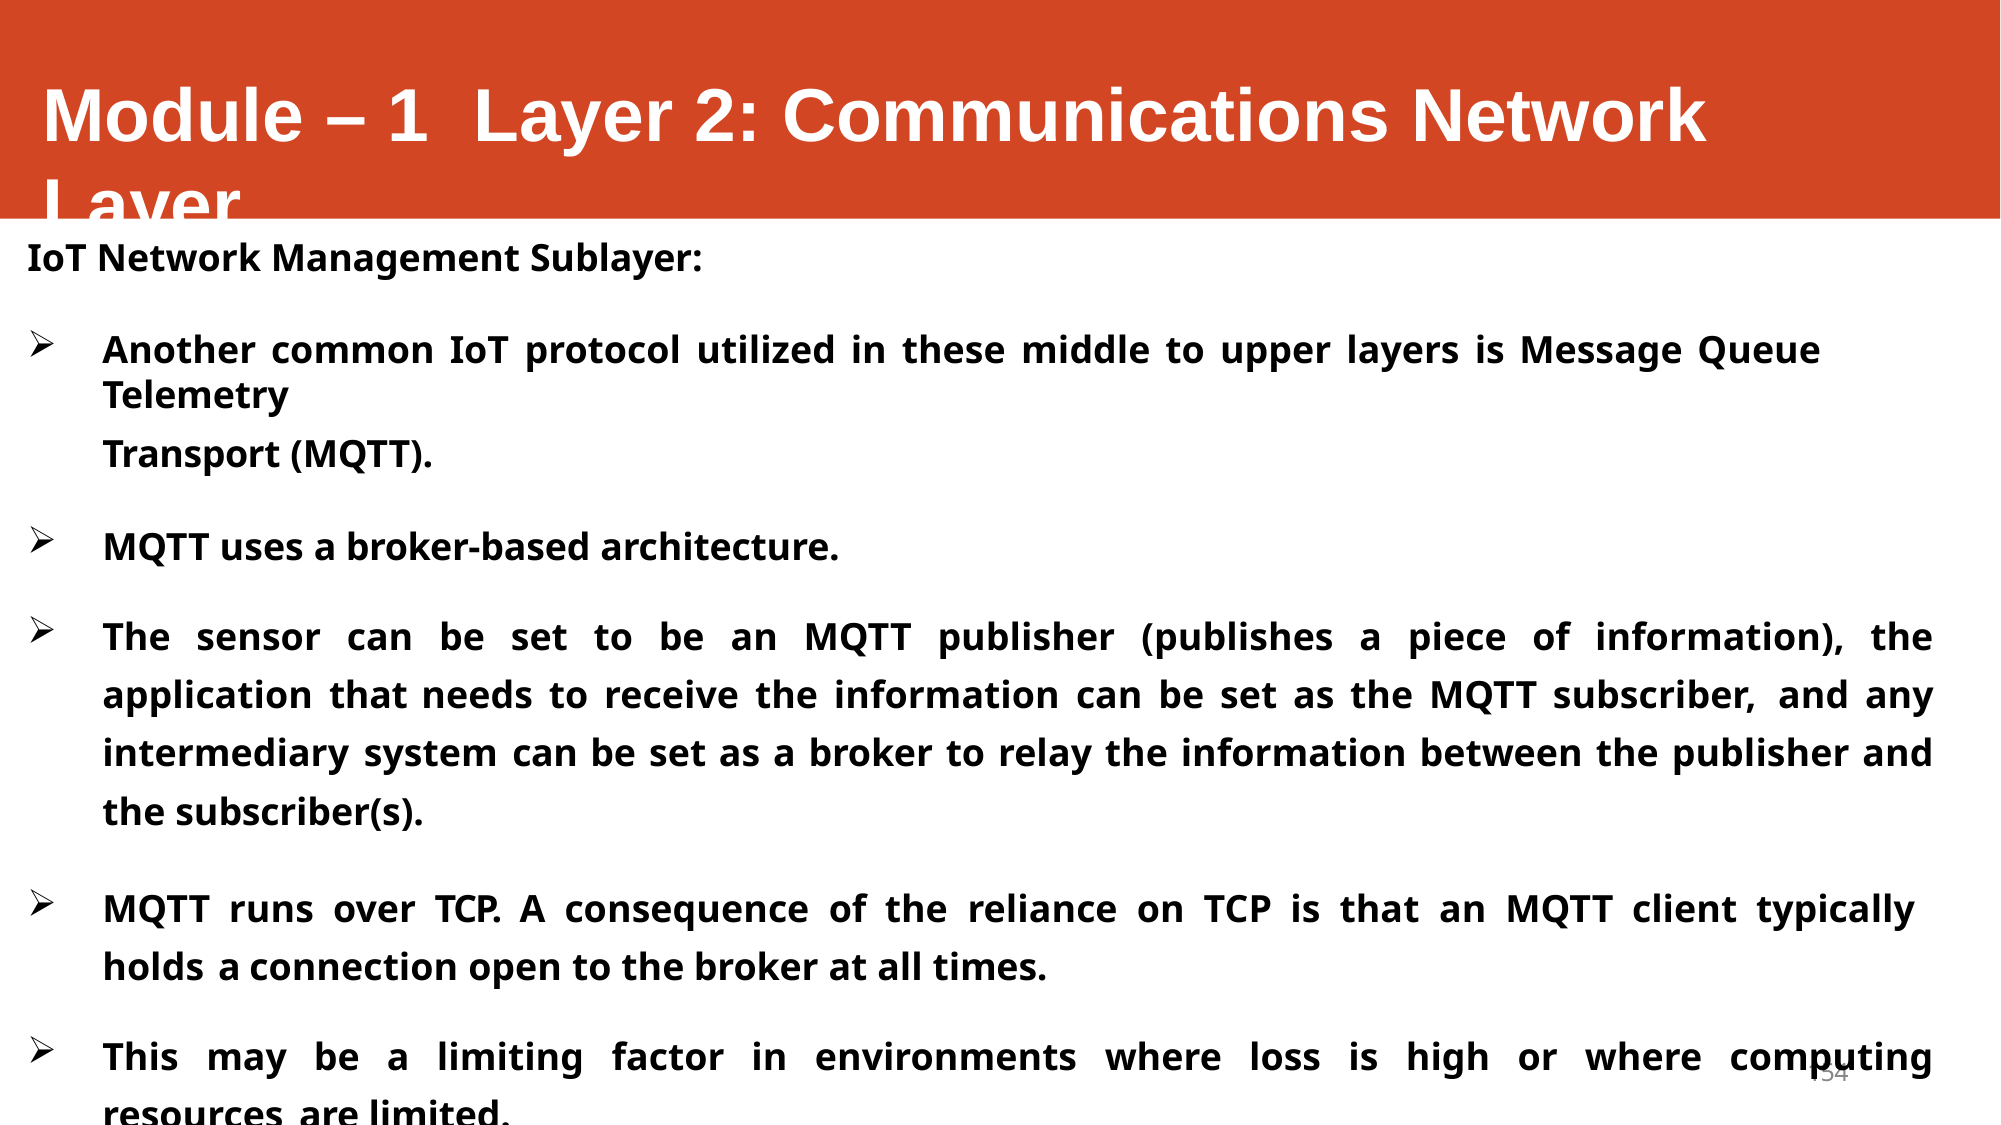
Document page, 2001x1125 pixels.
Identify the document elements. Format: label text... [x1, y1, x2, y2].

text_box IoT Network Management Sublayer: Another common IoT protocol utilized in these middle to upper layers is Message Queue Telemetry Transport (MQTT). MQTT uses a broker-based architecture. The sensor can be set to be an MQTT publisher (publishes a piece of information), the application that needs to receive the information can be set as the MQTT subscriber, and any intermediary system can be set as a broker to relay the information between the publisher and the subscriber(s). MQTT runs over TCP. A consequence of the reliance on TCP is that an MQTT client typically holds a connection open to the broker at all times. This may be a limiting factor in environments where loss is high or where computing resources are limited. [25, 231, 1935, 1125]
title Module – 1 Layer 2: Communications Network Layer [40, 64, 1925, 231]
